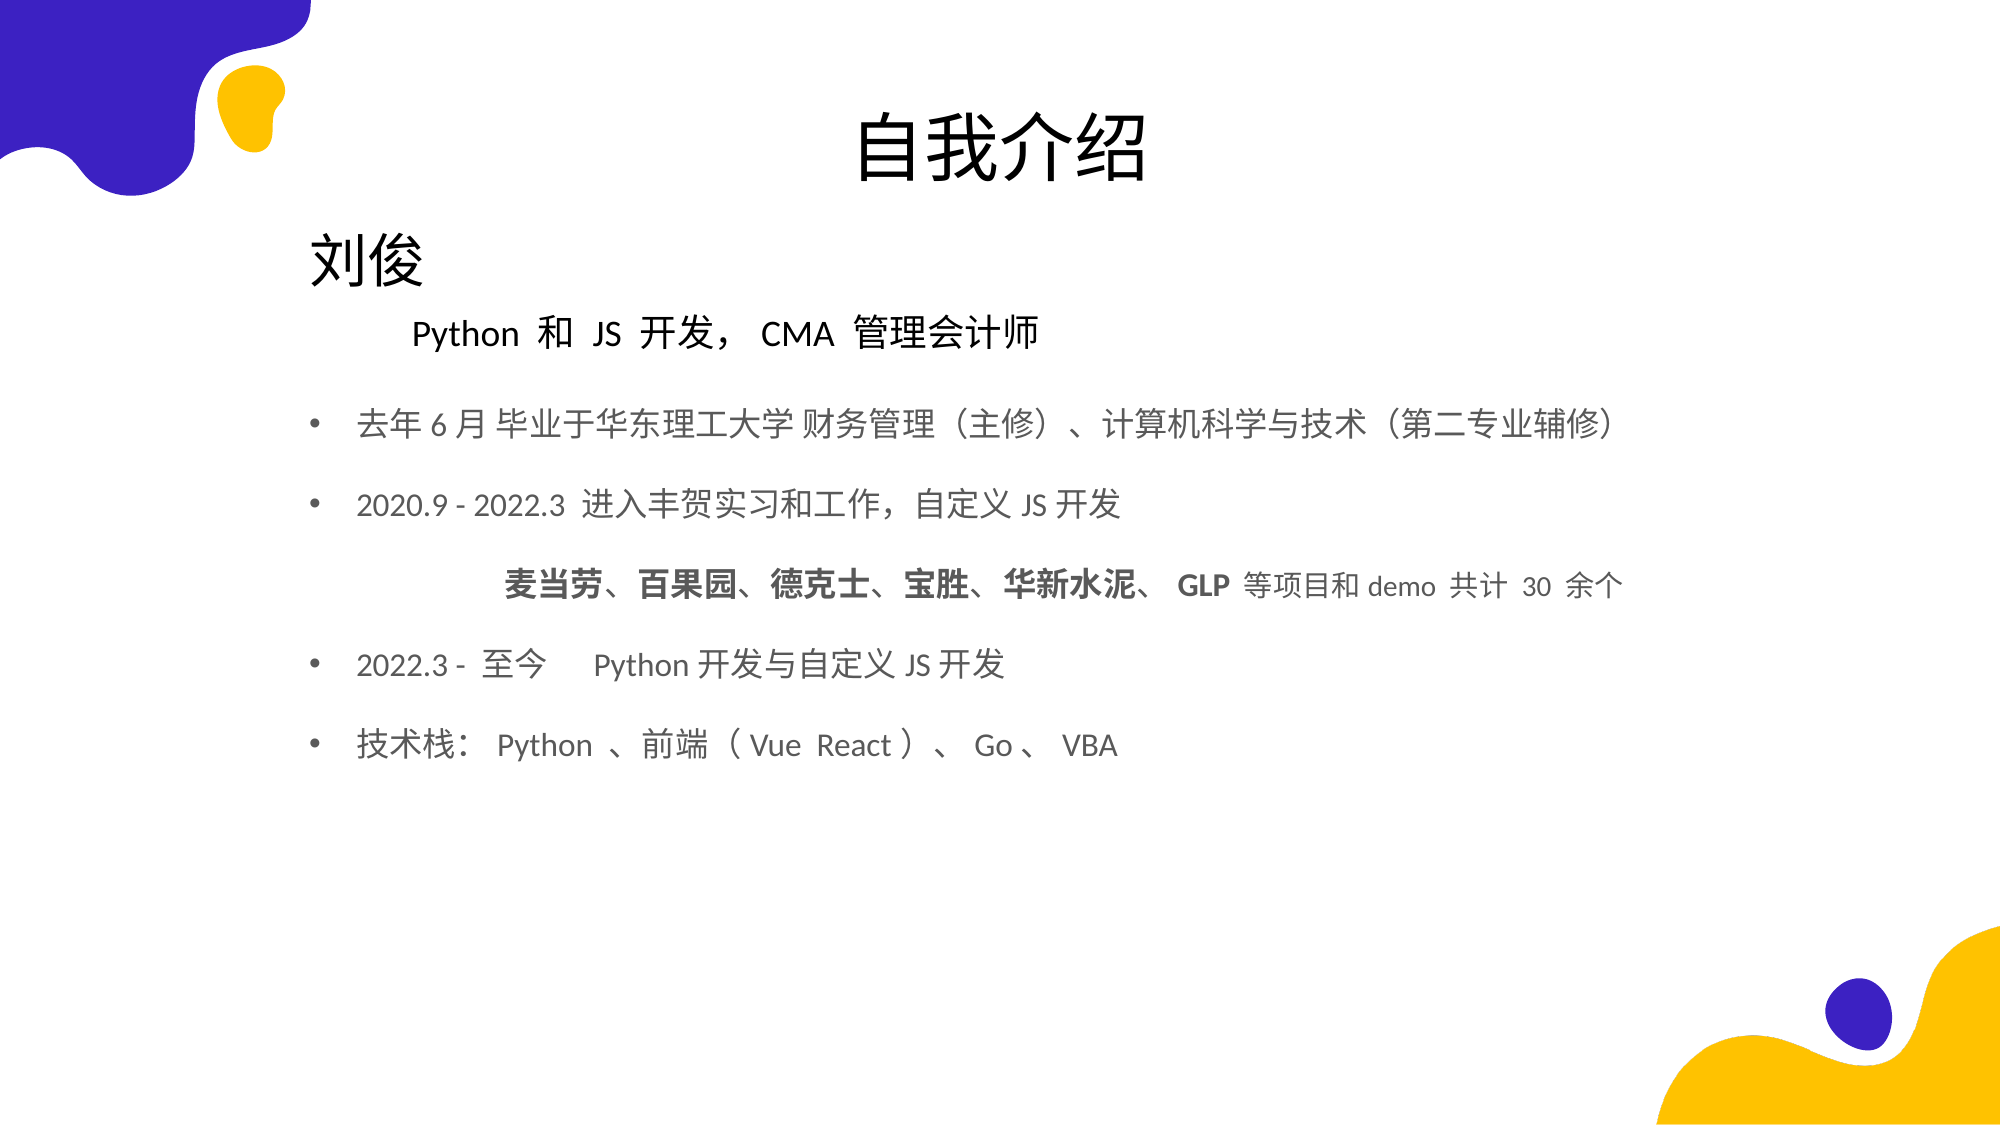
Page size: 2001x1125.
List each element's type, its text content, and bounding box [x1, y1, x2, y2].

picture [1656, 925, 2000, 1125]
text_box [294, 216, 1749, 775]
text_box 自我介绍 [633, 92, 1367, 216]
